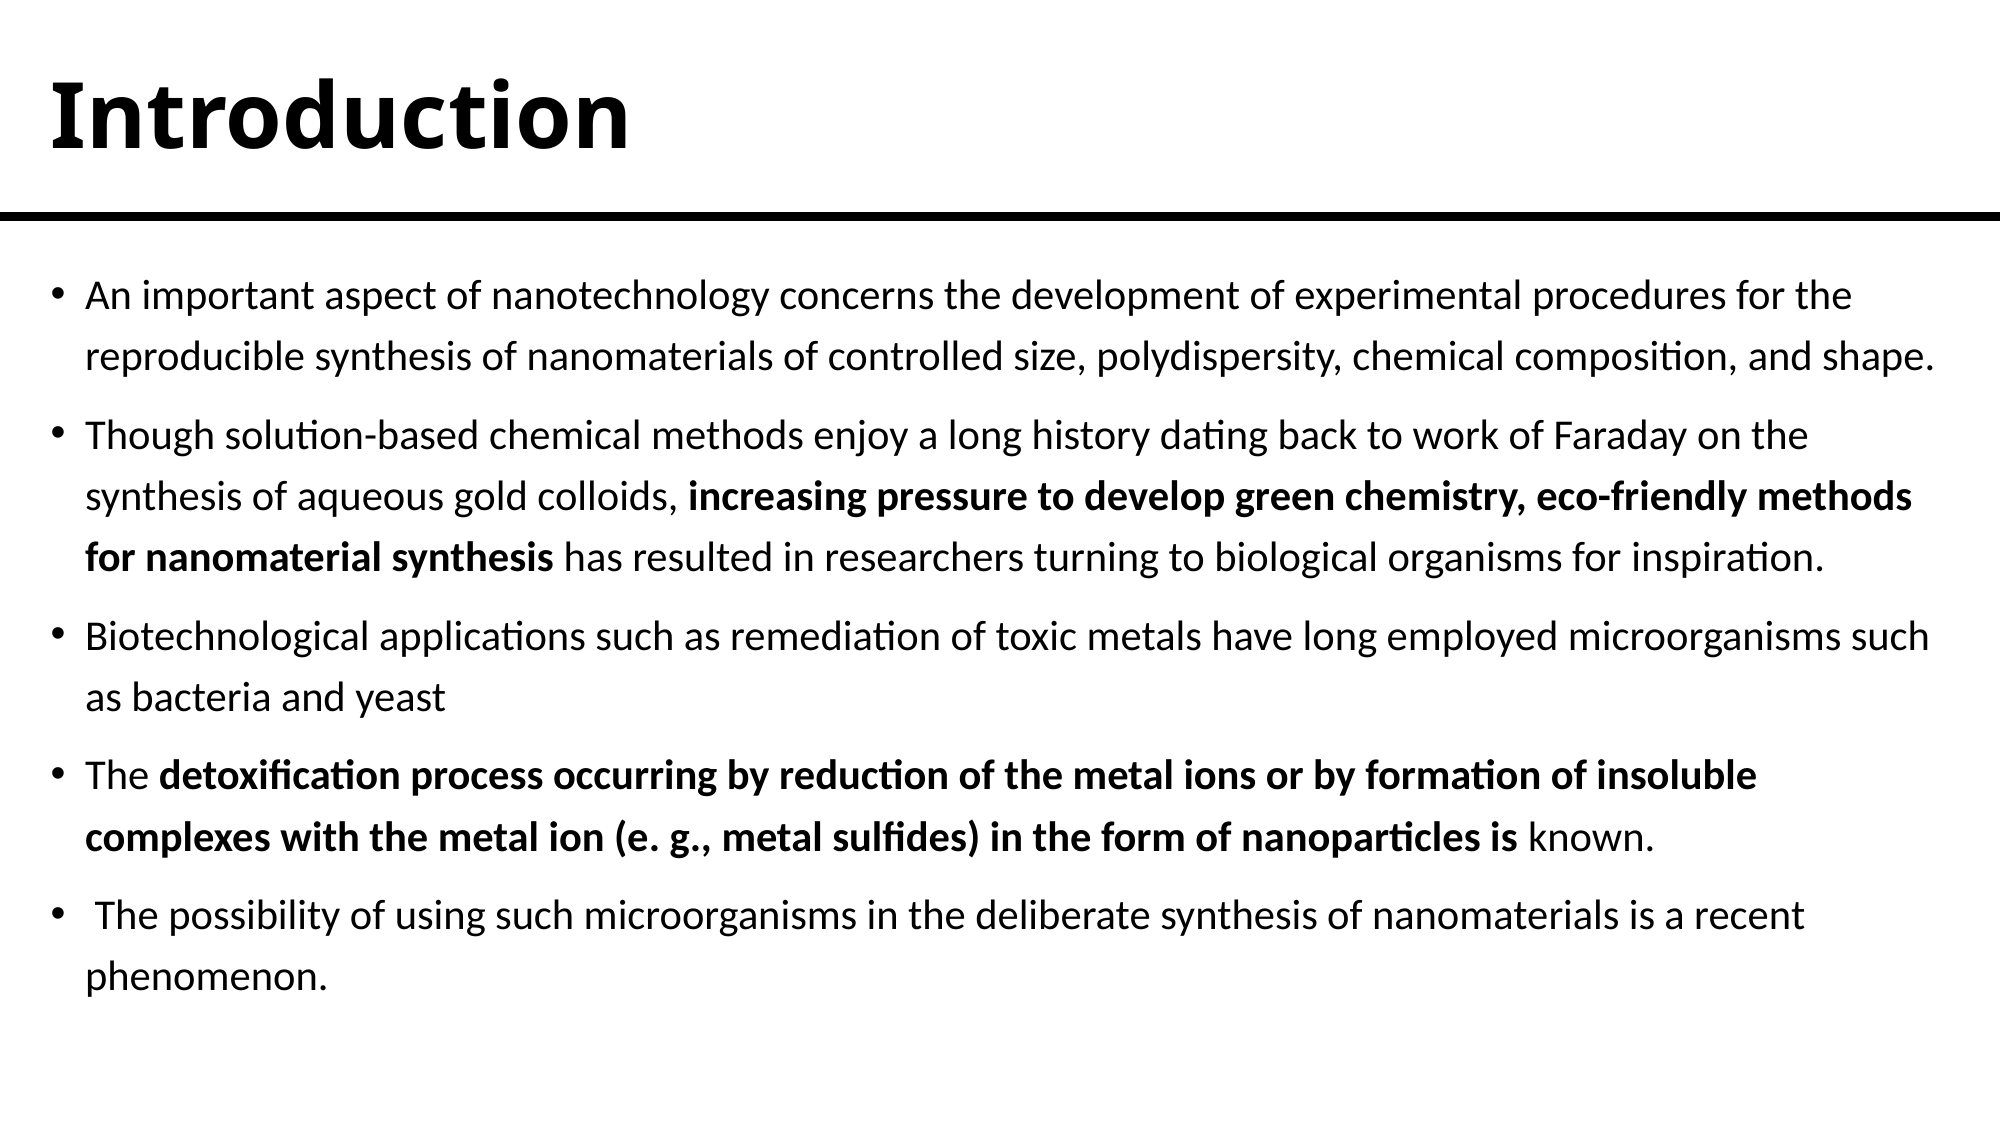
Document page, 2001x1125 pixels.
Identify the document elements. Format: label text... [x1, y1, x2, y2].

list An important aspect of nanotechnology concerns the development of experimental procedures for the reproducible synthesis of nanomaterials of controlled size, polydispersity, chemical composition, and shape. Though solution-based chemical methods enjoy a long history dating back to work of Faraday on the synthesis of aqueous gold colloids, increasing pressure to develop green chemistry, eco-friendly methods for nanomaterial synthesis has resulted in researchers turning to biological organisms for inspiration. Biotechnological applications such as remediation of toxic metals have long employed microorganisms such as bacteria and yeast The detoxification process occurring by reduction of the metal ions or by formation of insoluble complexes with the metal ion (e. g., metal sulfides) in the form of nanoparticles is known. The possibility of using such microorganisms in the deliberate synthesis of nanomaterials is a recent phenomenon. [35, 249, 1960, 1078]
title Introduction [35, 36, 1960, 201]
